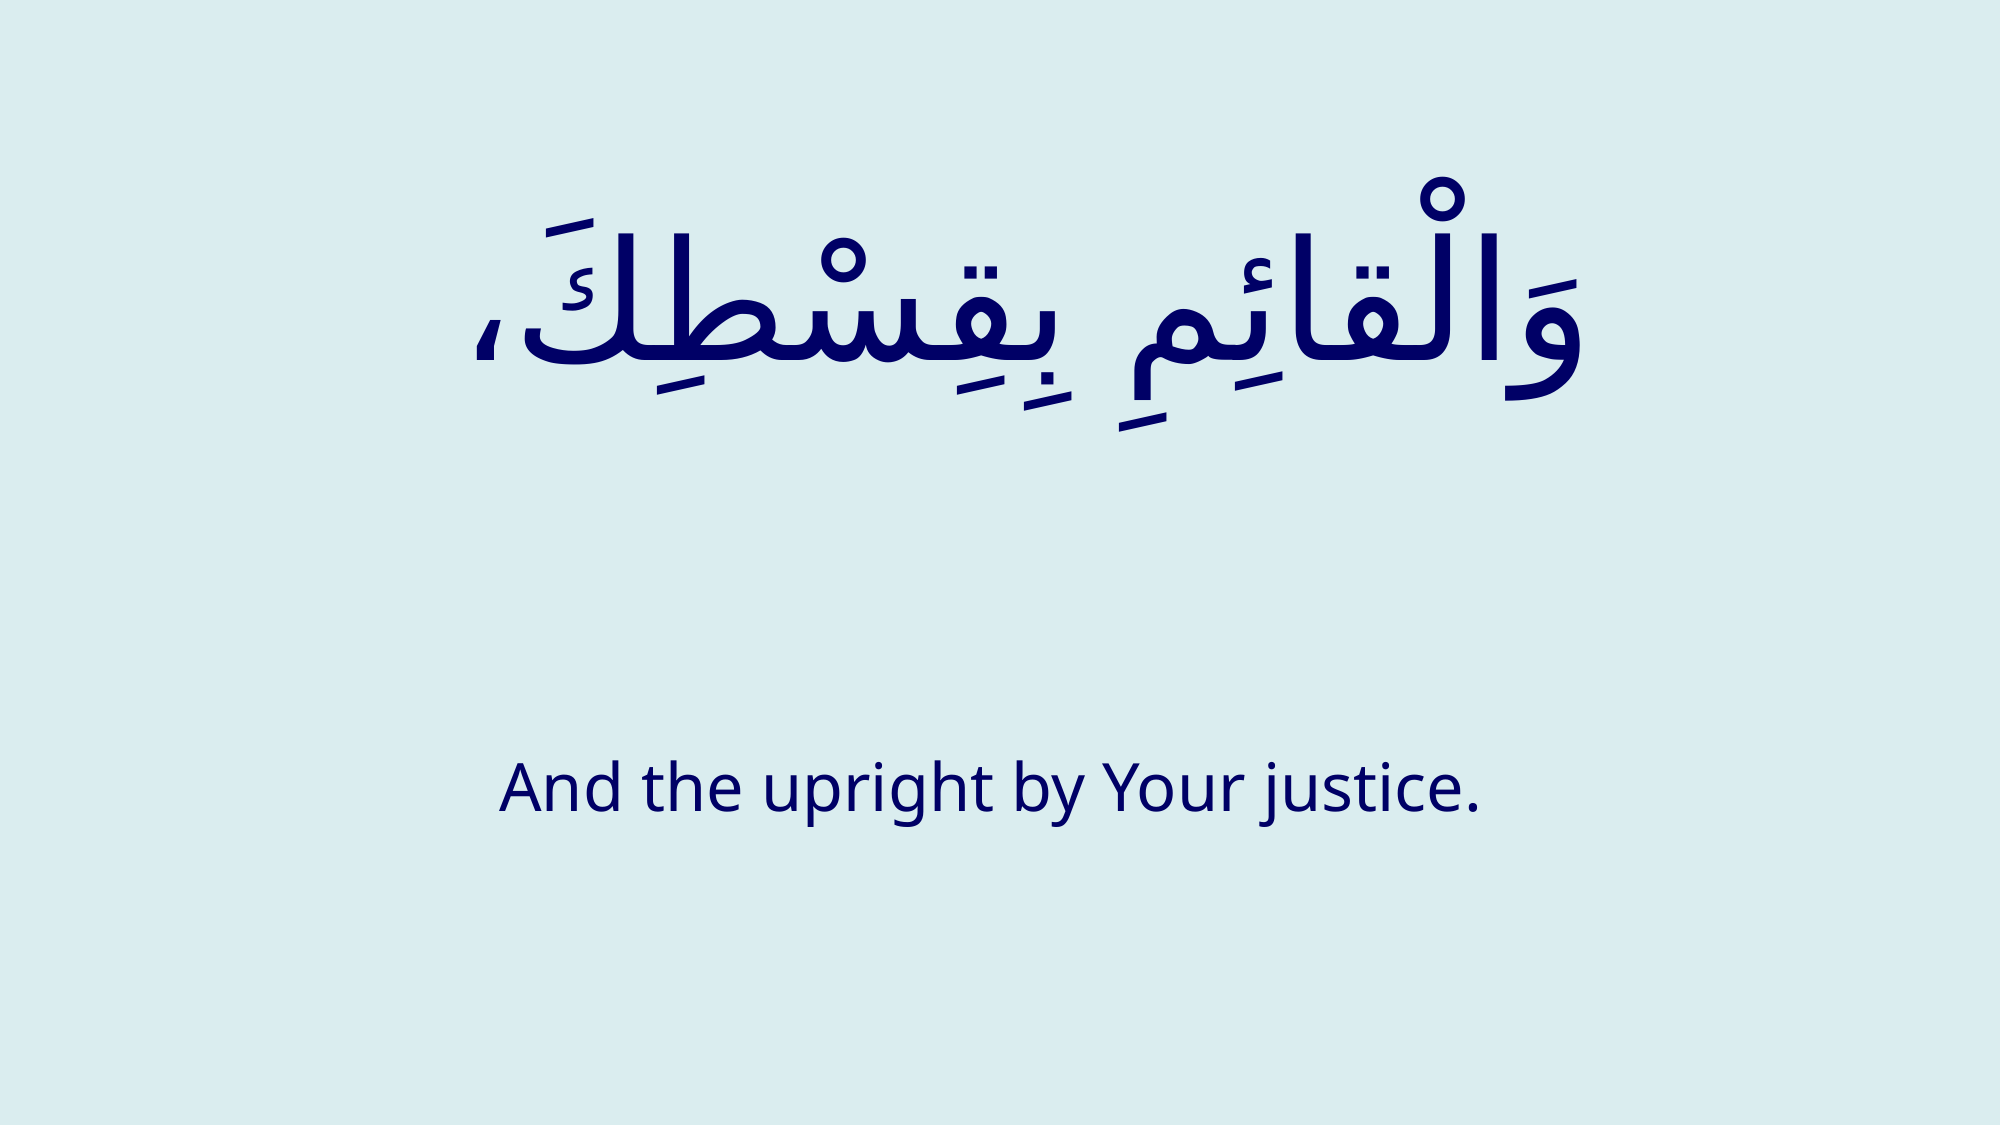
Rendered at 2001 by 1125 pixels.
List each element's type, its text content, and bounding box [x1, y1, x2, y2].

list And the upright by Your justice. [356, 737, 1644, 1050]
title وَالْقائِمِ بِقِسْطِكَ، [0, 200, 2000, 388]
